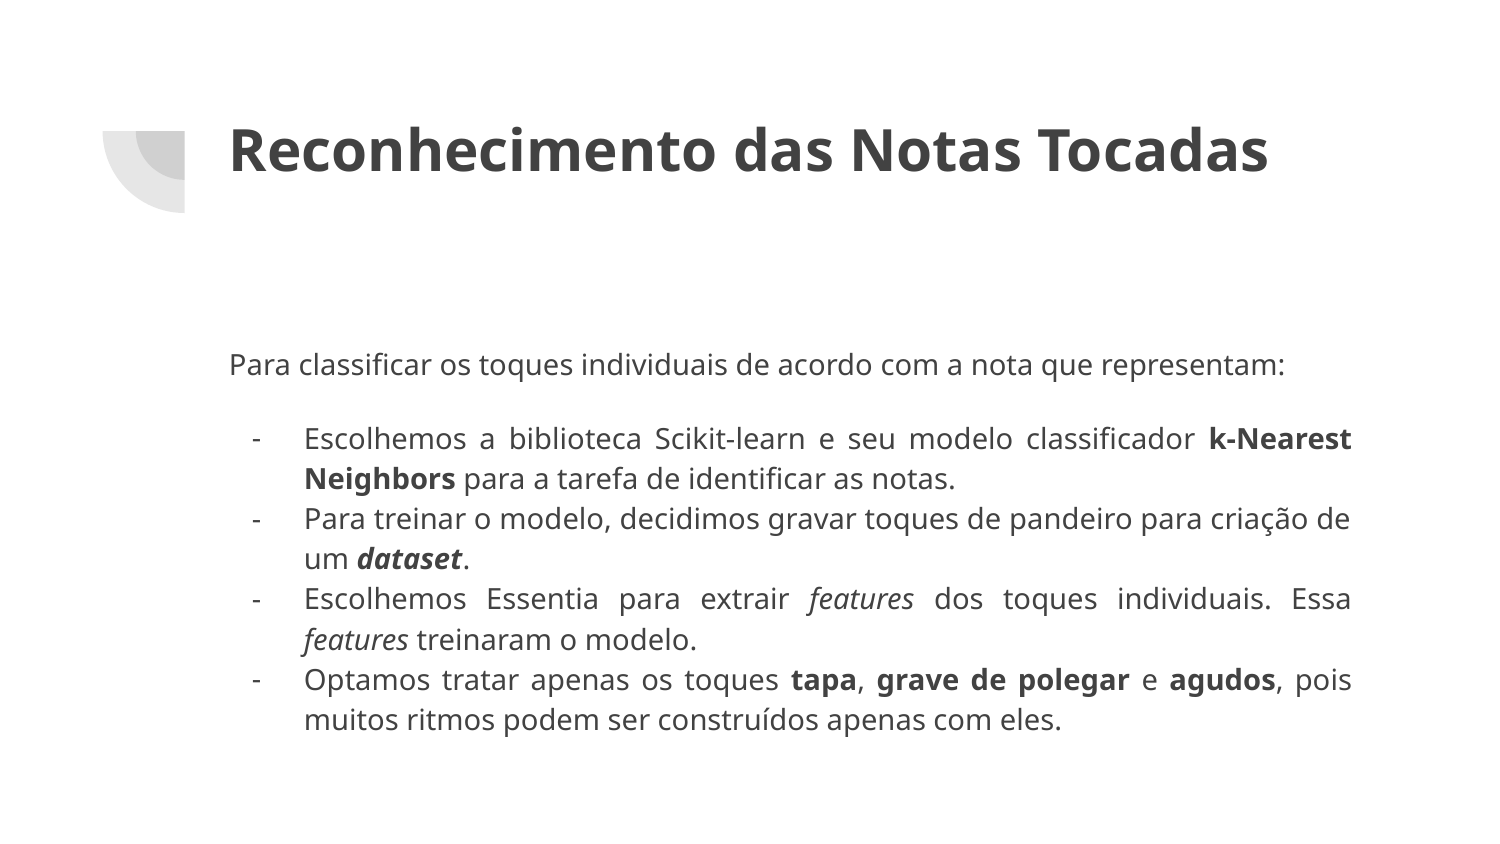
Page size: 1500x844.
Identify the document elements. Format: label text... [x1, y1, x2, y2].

list Para classificar os toques individuais de acordo com a nota que representam: Escolhemos a biblioteca Scikit-learn e seu modelo classificador k-Nearest Neighbors para a tarefa de identificar as notas. Para treinar o modelo, decidimos gravar toques de pandeiro para criação de um dataset. Escolhemos Essentia para extrair features dos toques individuais. Essa features treinaram o modelo. Optamos tratar apenas os toques tapa, grave de polegar e agudos, pois muitos ritmos podem ser construídos apenas com eles. [213, 326, 1368, 744]
title Reconhecimento das Notas Tocadas [213, 98, 1368, 263]
